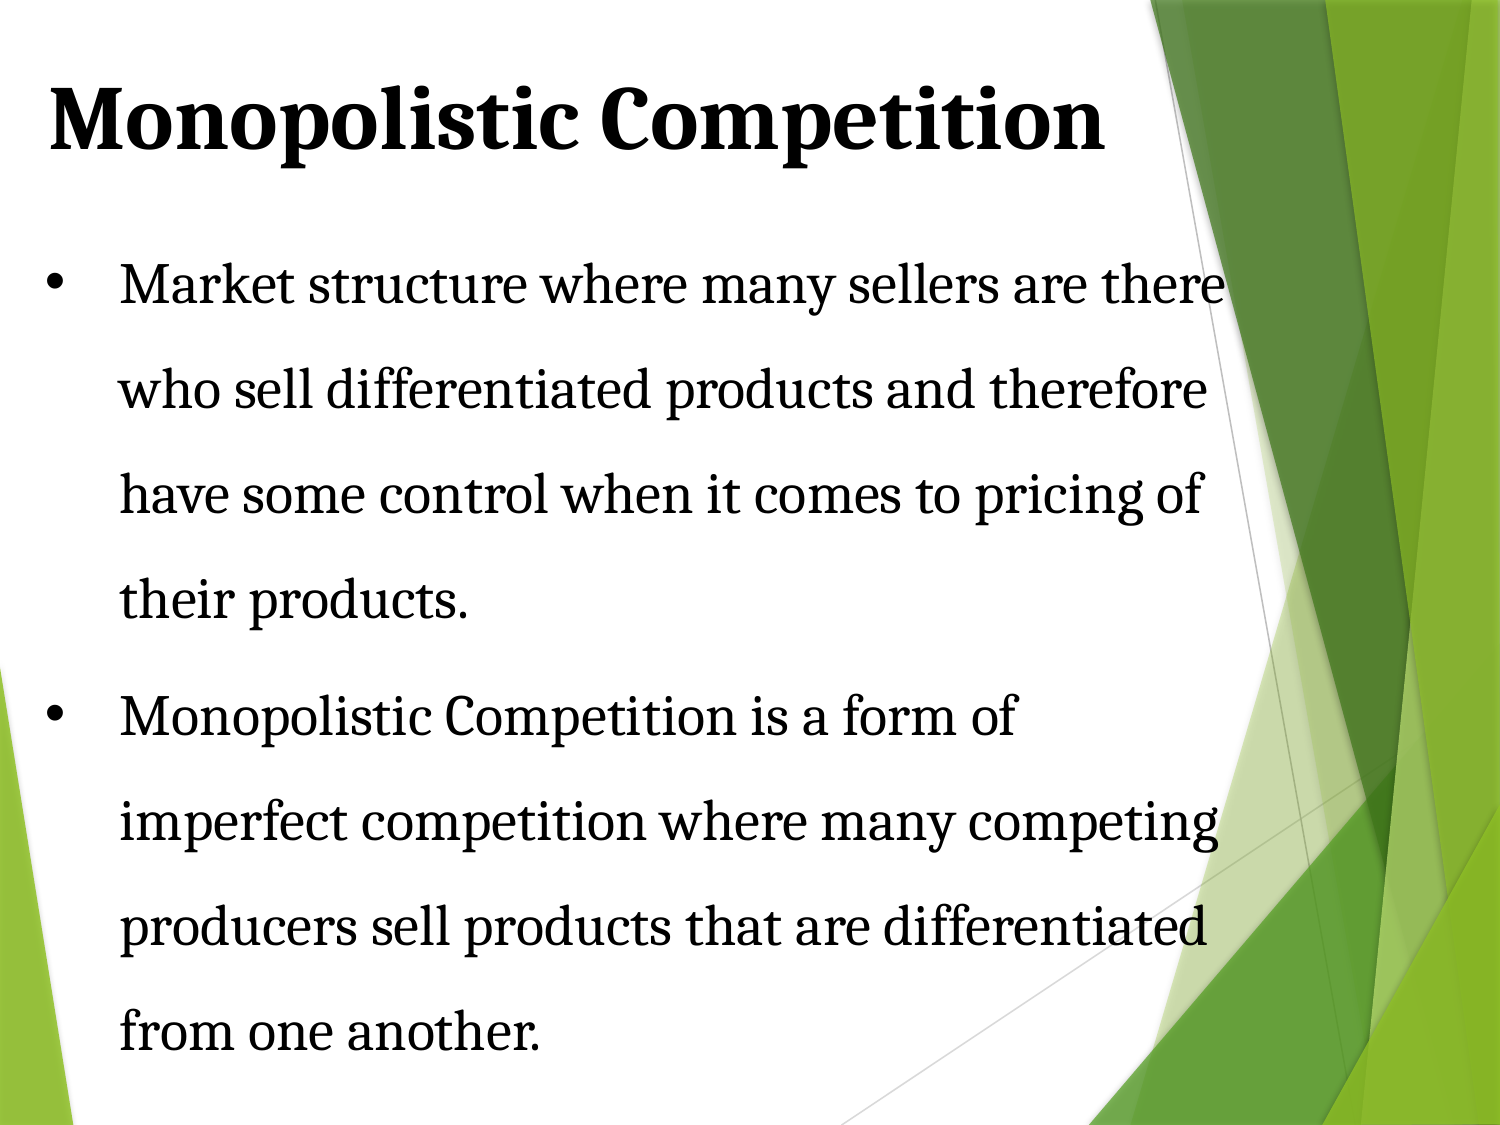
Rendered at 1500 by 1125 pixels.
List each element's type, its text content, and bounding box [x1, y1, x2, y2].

text_box Monopolistic Competition [33, 24, 1259, 200]
text_box Market structure where many sellers are there who sell differentiated products and therefore have some control when it comes to pricing of their products. Monopolistic Competition is a form of imperfect competition where many competing producers sell products that are differentiated from one another. [0, 203, 1254, 966]
